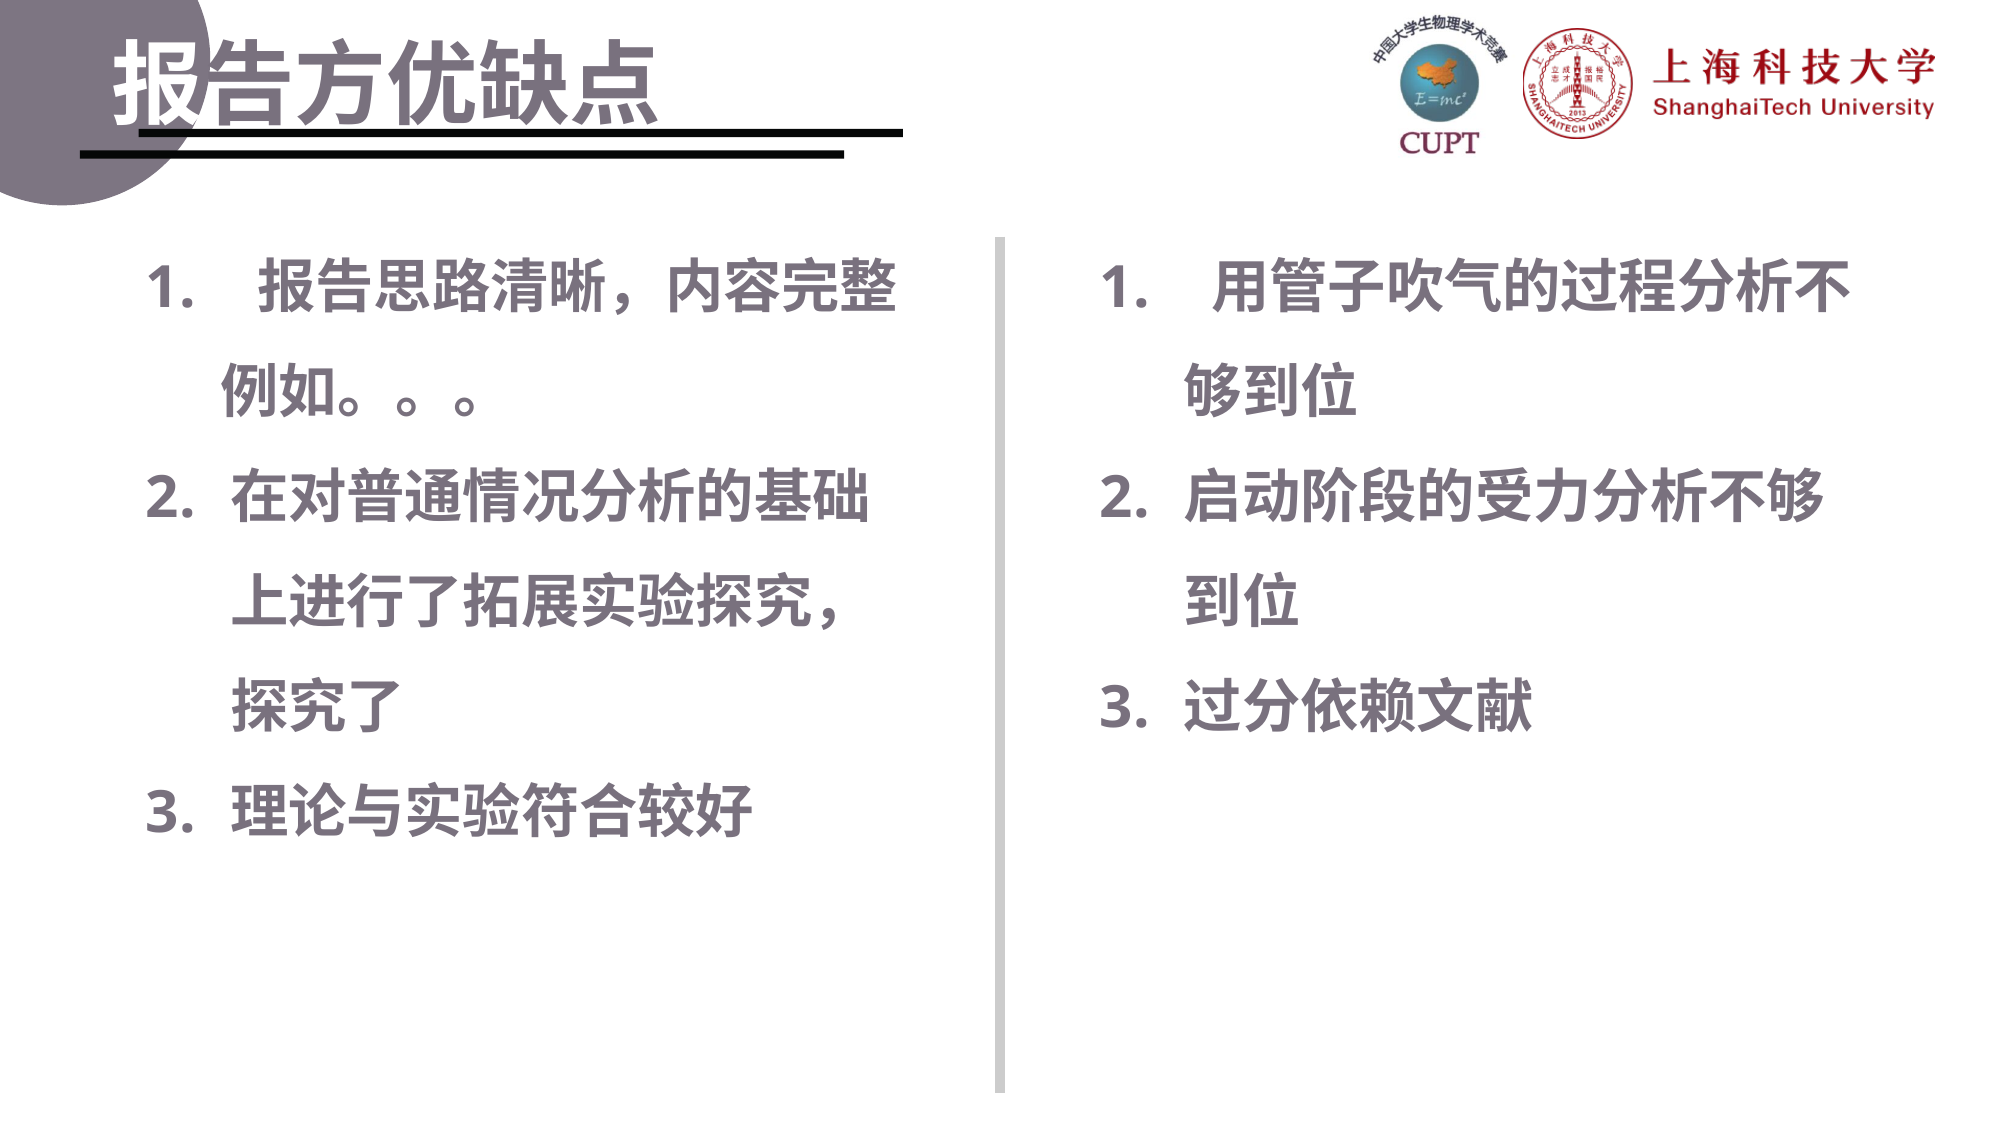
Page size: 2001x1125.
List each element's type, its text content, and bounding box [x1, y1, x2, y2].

text_box [79, 150, 845, 159]
text_box 报告方优缺点 [96, 0, 677, 144]
text_box [677, 128, 903, 138]
text_box 用管子吹气的过程分析不够到位 启动阶段的受力分析不够到位 过分依赖文献 [1084, 207, 1893, 747]
picture [1359, 0, 1935, 174]
text_box [0, 0, 183, 206]
text_box 报告思路清晰，内容完整 例如。。。 在对普通情况分析的基础上进行了拓展实验探究，探究了 理论与实验符合较好 [130, 207, 939, 852]
